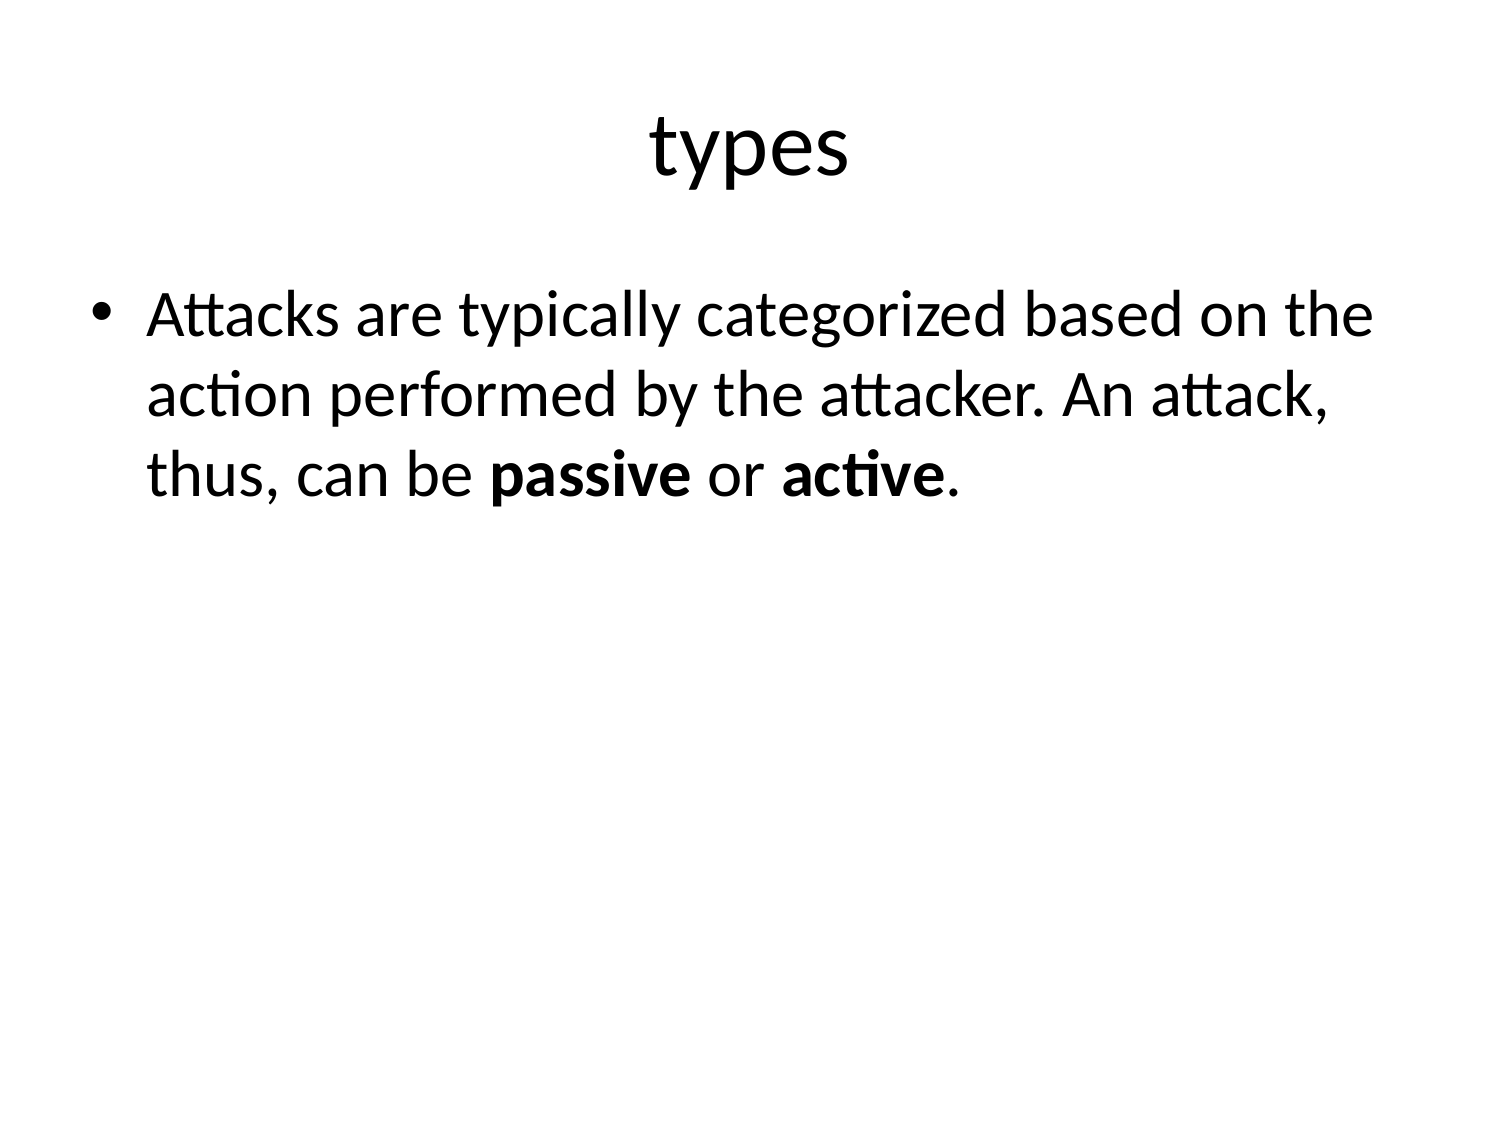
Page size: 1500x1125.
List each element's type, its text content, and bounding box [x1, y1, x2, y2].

list Attacks are typically categorized based on the action performed by the attacker. An attack, thus, can be passive or active. [75, 262, 1425, 1005]
title types [75, 45, 1425, 233]
